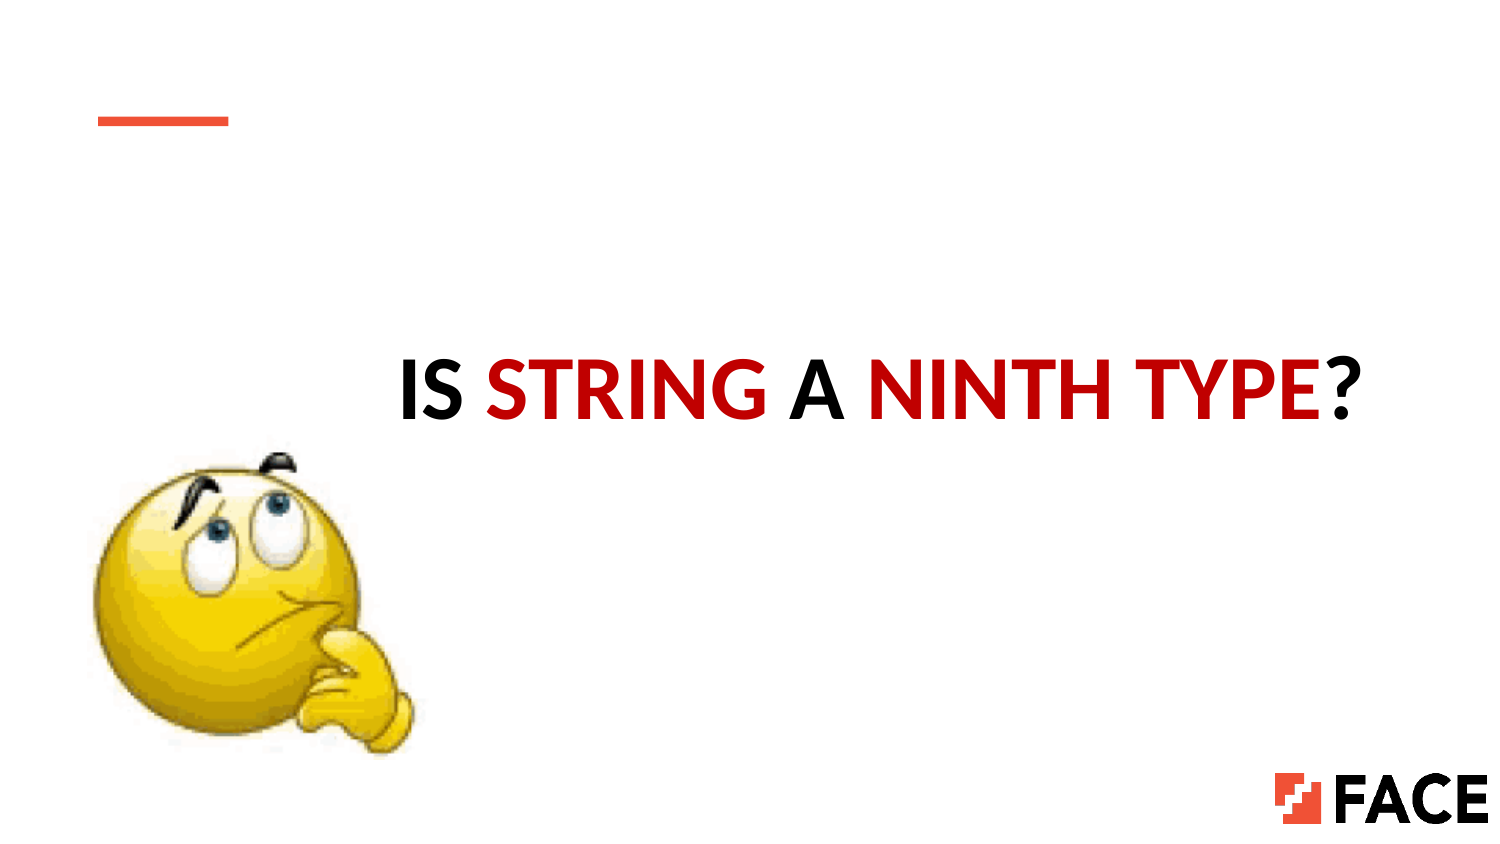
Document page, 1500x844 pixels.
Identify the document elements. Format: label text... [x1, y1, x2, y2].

picture [1275, 773, 1488, 824]
title IS STRING A NINTH TYPE? [262, 284, 1500, 447]
picture [87, 321, 432, 760]
